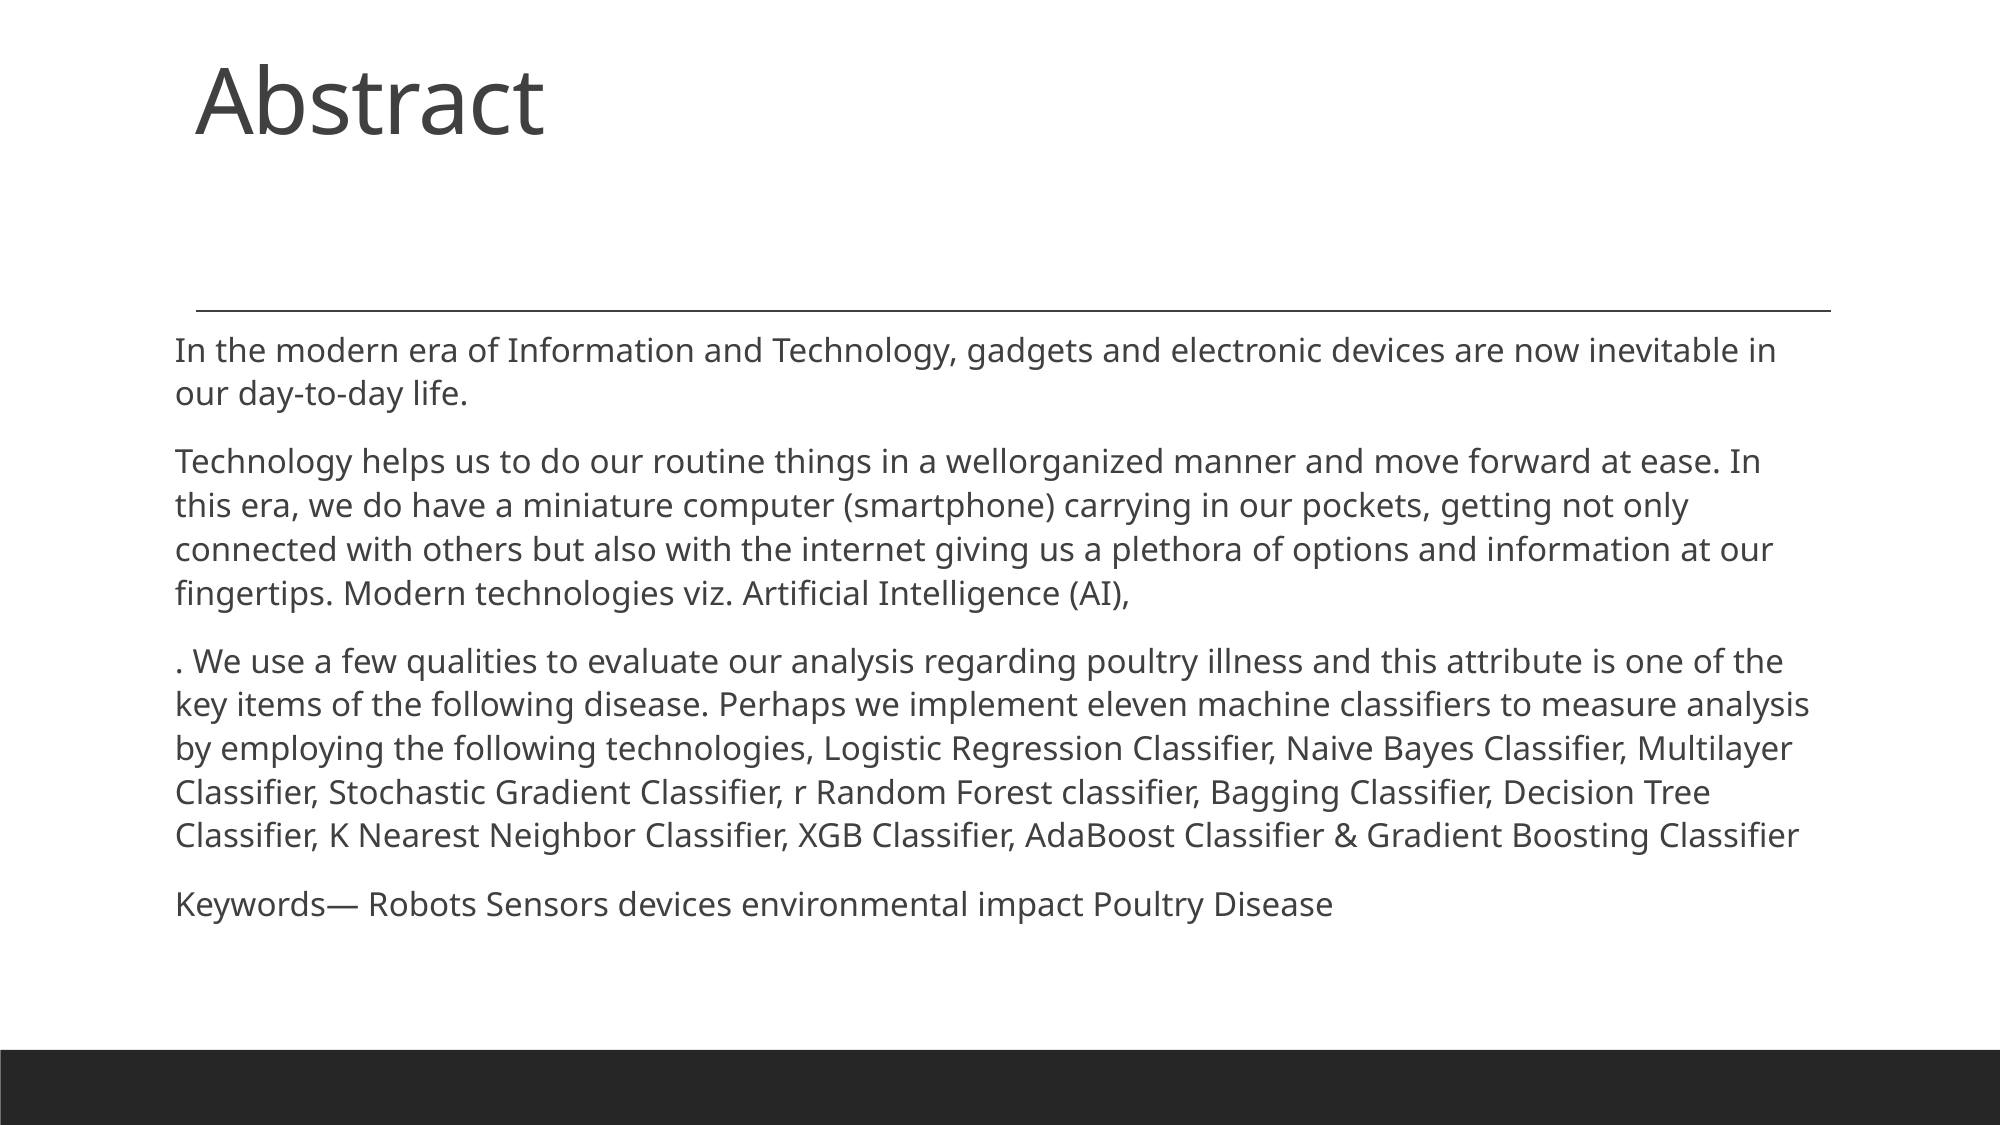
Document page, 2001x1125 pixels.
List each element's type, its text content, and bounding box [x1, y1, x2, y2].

list In the modern era of Information and Technology, gadgets and electronic devices are now inevitable in our day-to-day life. Technology helps us to do our routine things in a wellorganized manner and move forward at ease. In this era, we do have a miniature computer (smartphone) carrying in our pockets, getting not only connected with others but also with the internet giving us a plethora of options and information at our fingertips. Modern technologies viz. Artificial Intelligence (AI), . We use a few qualities to evaluate our analysis regarding poultry illness and this attribute is one of the key items of the following disease. Perhaps we implement eleven machine classifiers to measure analysis by employing the following technologies, Logistic Regression Classifier, Naive Bayes Classifier, Multilayer Classifier, Stochastic Gradient Classifier, r Random Forest classifier, Bagging Classifier, Decision Tree Classifier, K Nearest Neighbor Classifier, XGB Classifier, AdaBoost Classifier & Gradient Boosting Classifier Keywords— Robots Sensors devices environmental impact Poultry Disease [174, 317, 1825, 969]
title Abstract [180, 47, 1830, 163]
